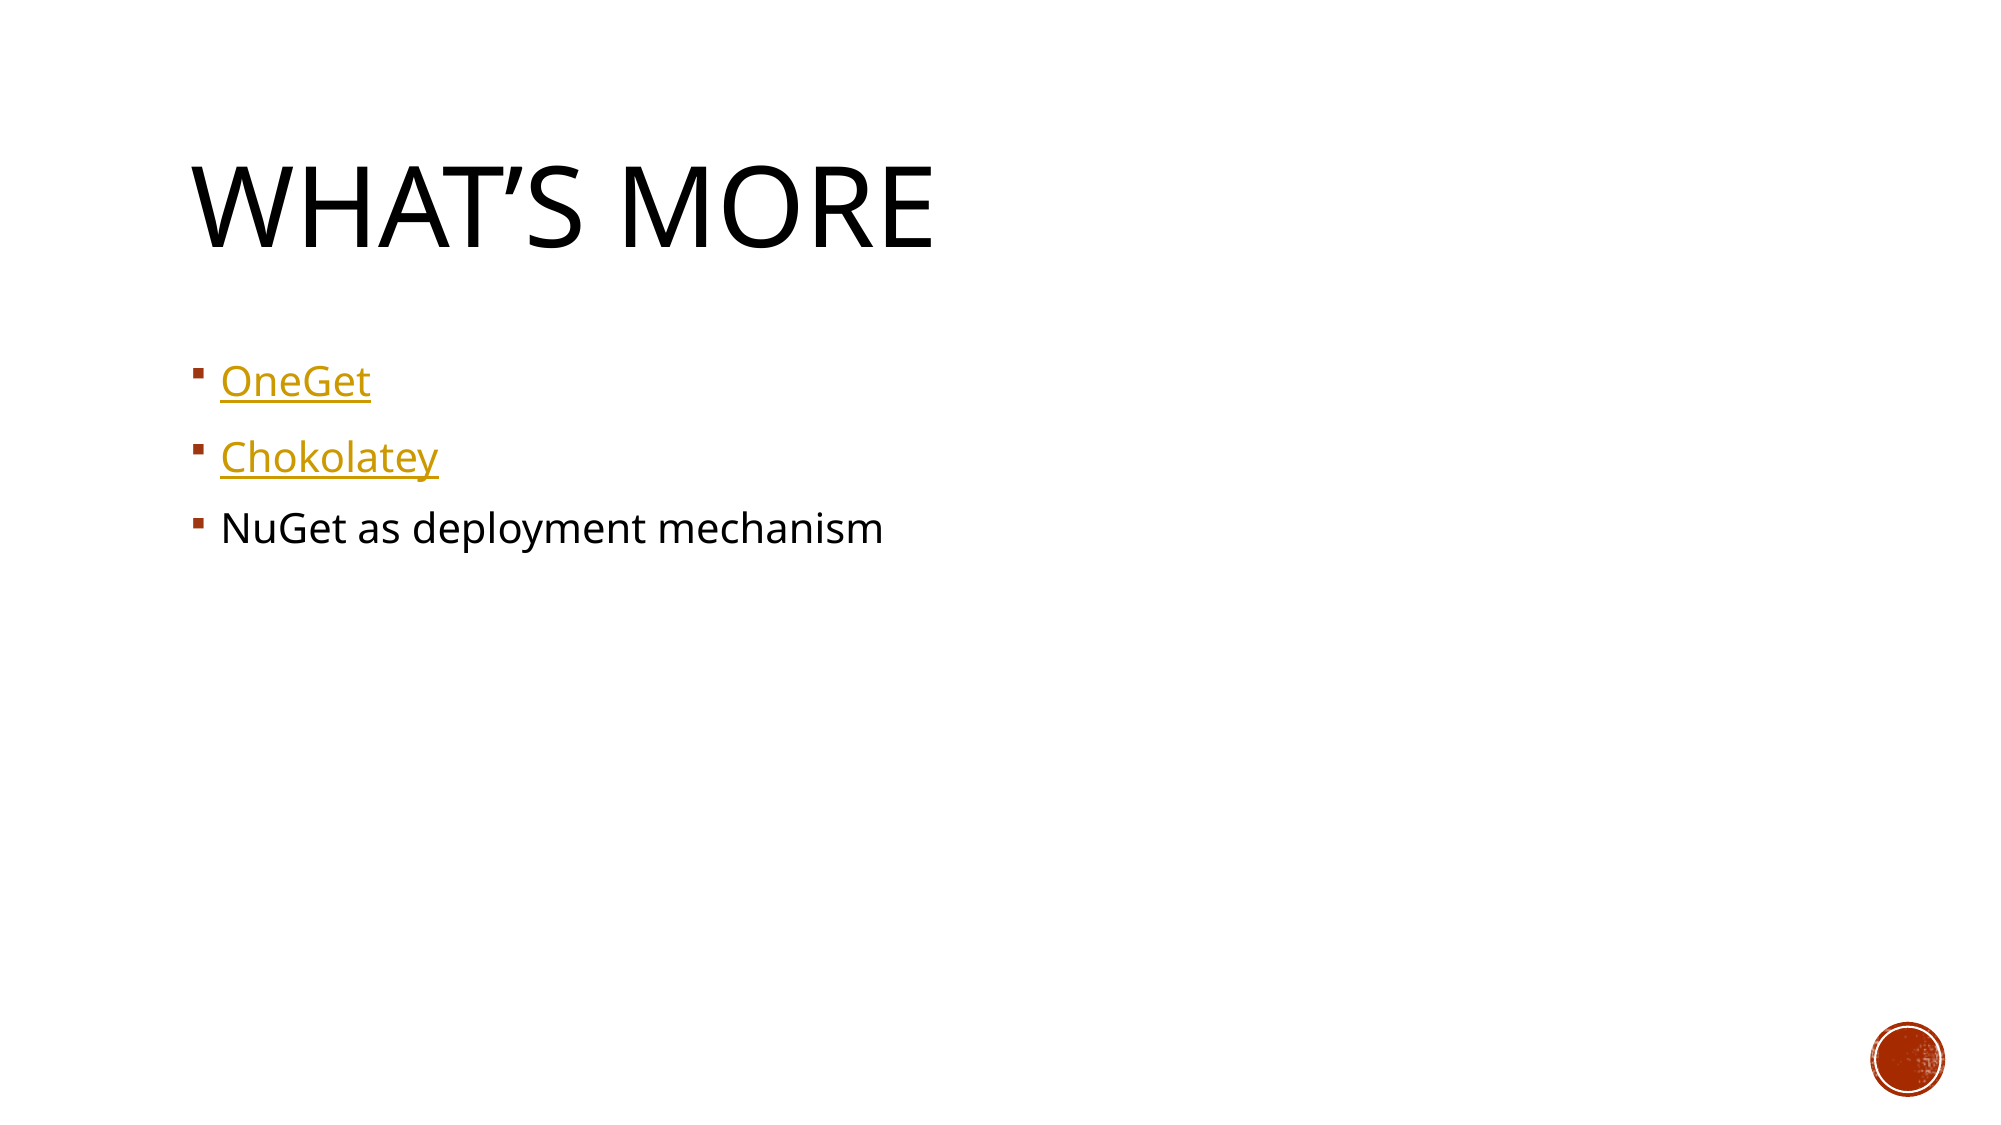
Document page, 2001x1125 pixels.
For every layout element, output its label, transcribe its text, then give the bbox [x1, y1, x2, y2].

title What’s more [175, 79, 1826, 344]
list OneGet Chokolatey NuGet as deployment mechanism [175, 348, 1826, 1013]
